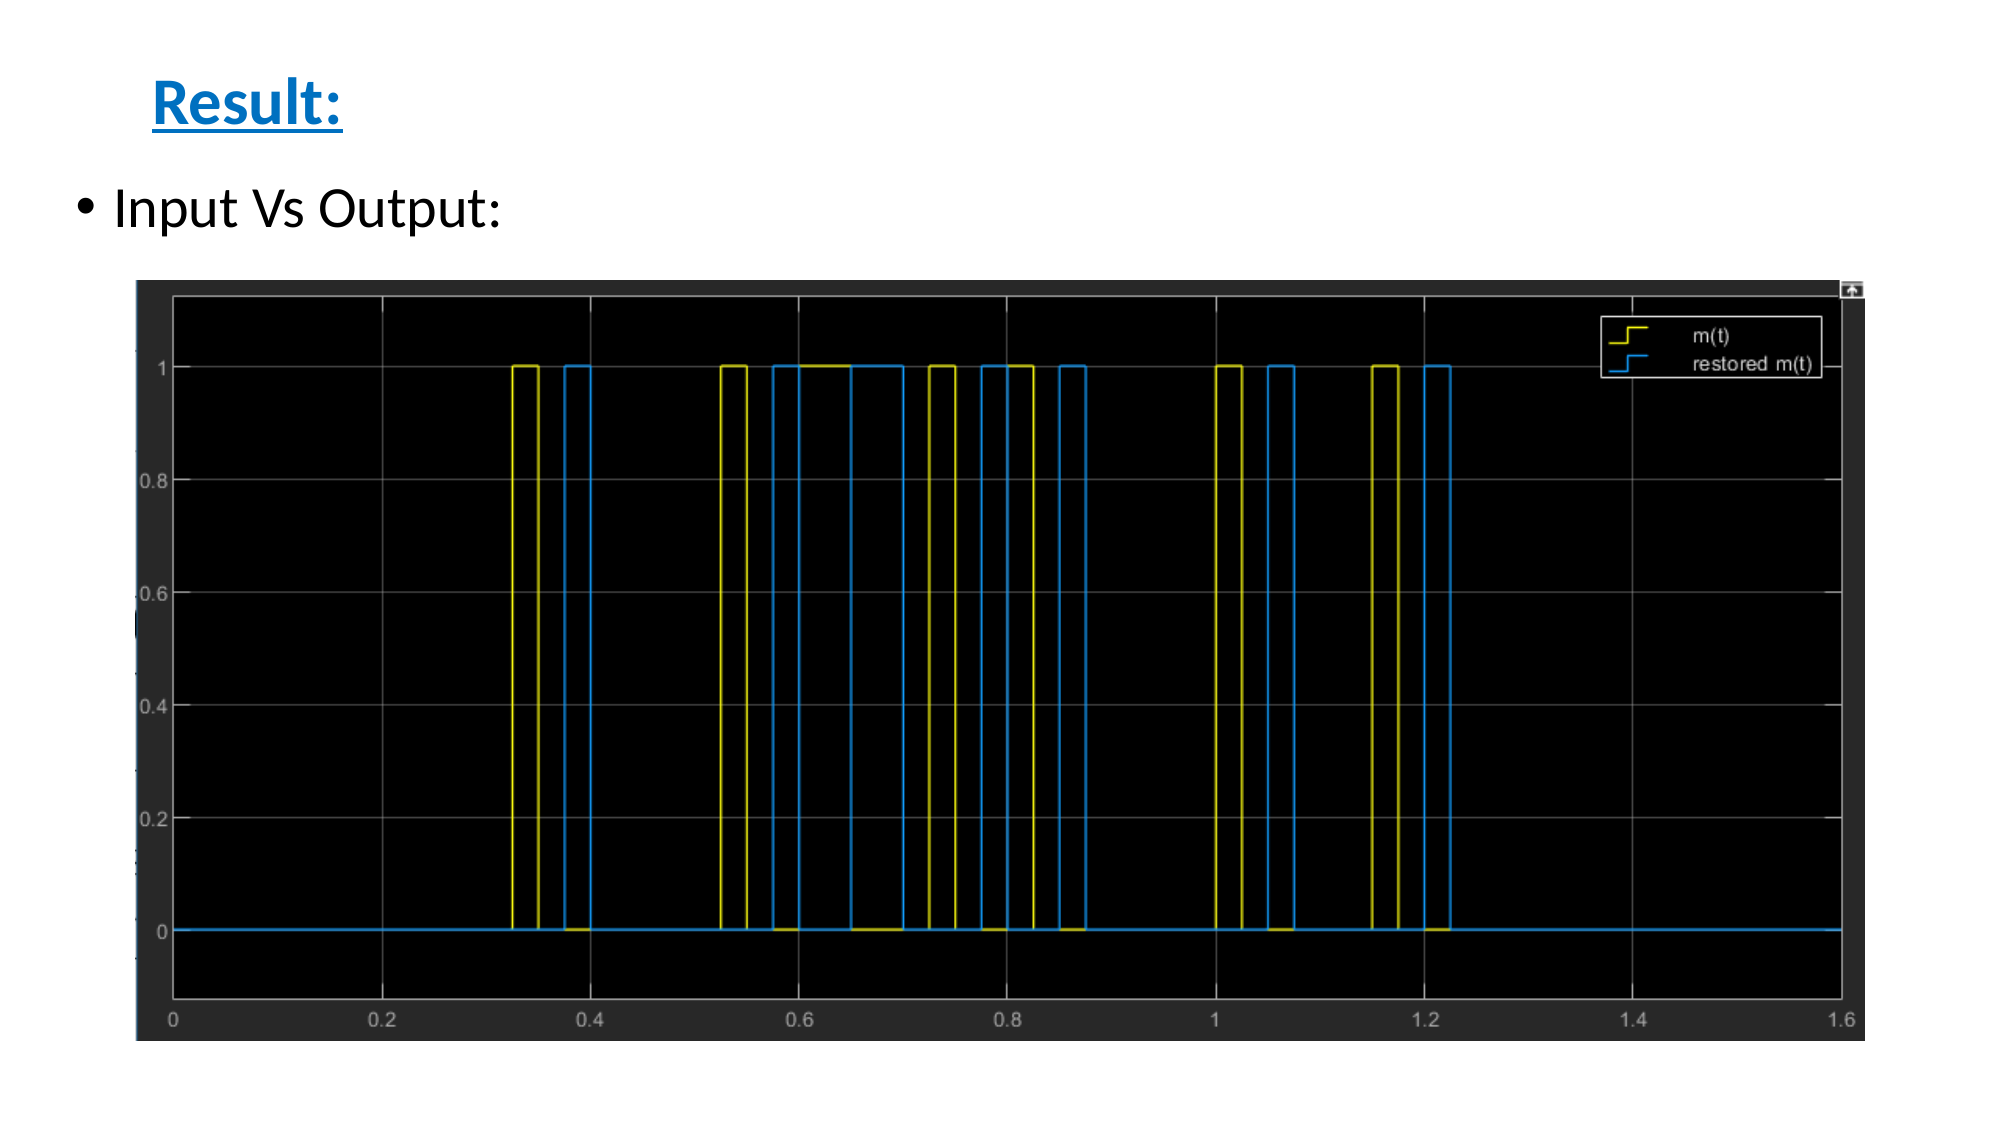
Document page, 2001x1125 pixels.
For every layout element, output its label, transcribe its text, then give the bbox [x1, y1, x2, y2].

picture [135, 280, 1865, 1041]
text_box Input Vs Output: [60, 170, 786, 243]
text_box Result: [137, 59, 1863, 171]
